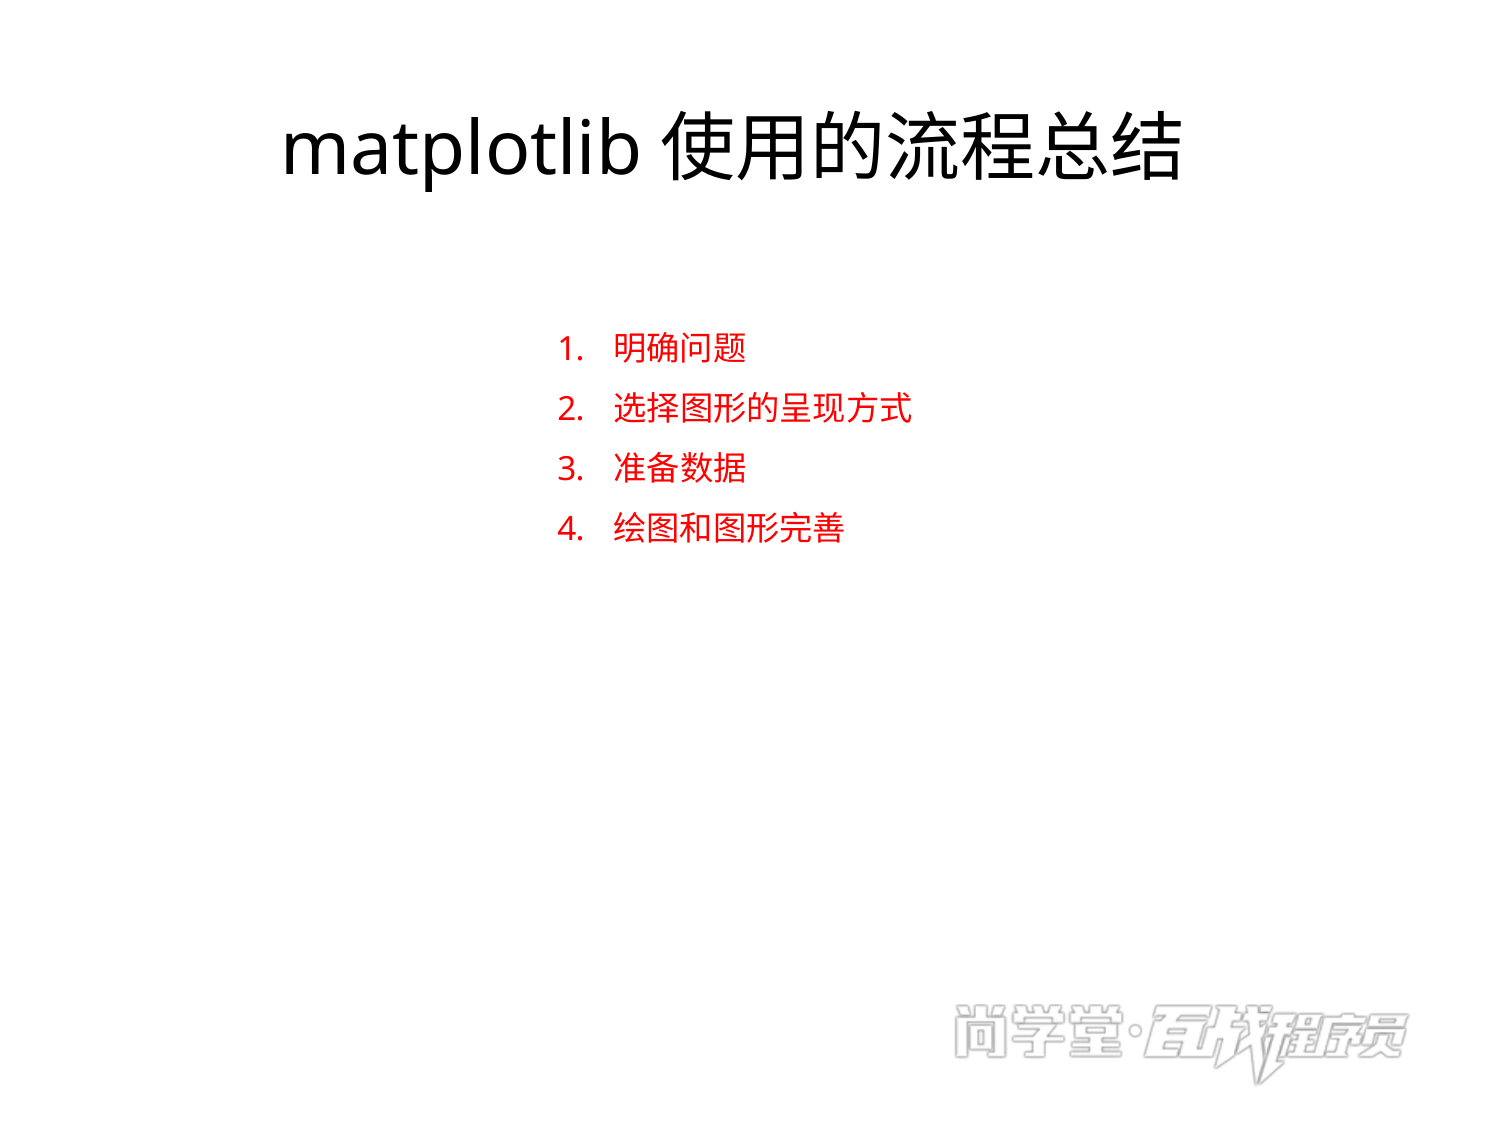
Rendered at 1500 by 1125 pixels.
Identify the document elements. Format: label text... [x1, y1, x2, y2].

text_box 明确问题 选择图形的呈现方式 准备数据 绘图和图形完善 [467, 299, 961, 555]
picture [954, 1004, 1410, 1088]
title matplotlib使用的流程总结 [145, 93, 1321, 198]
